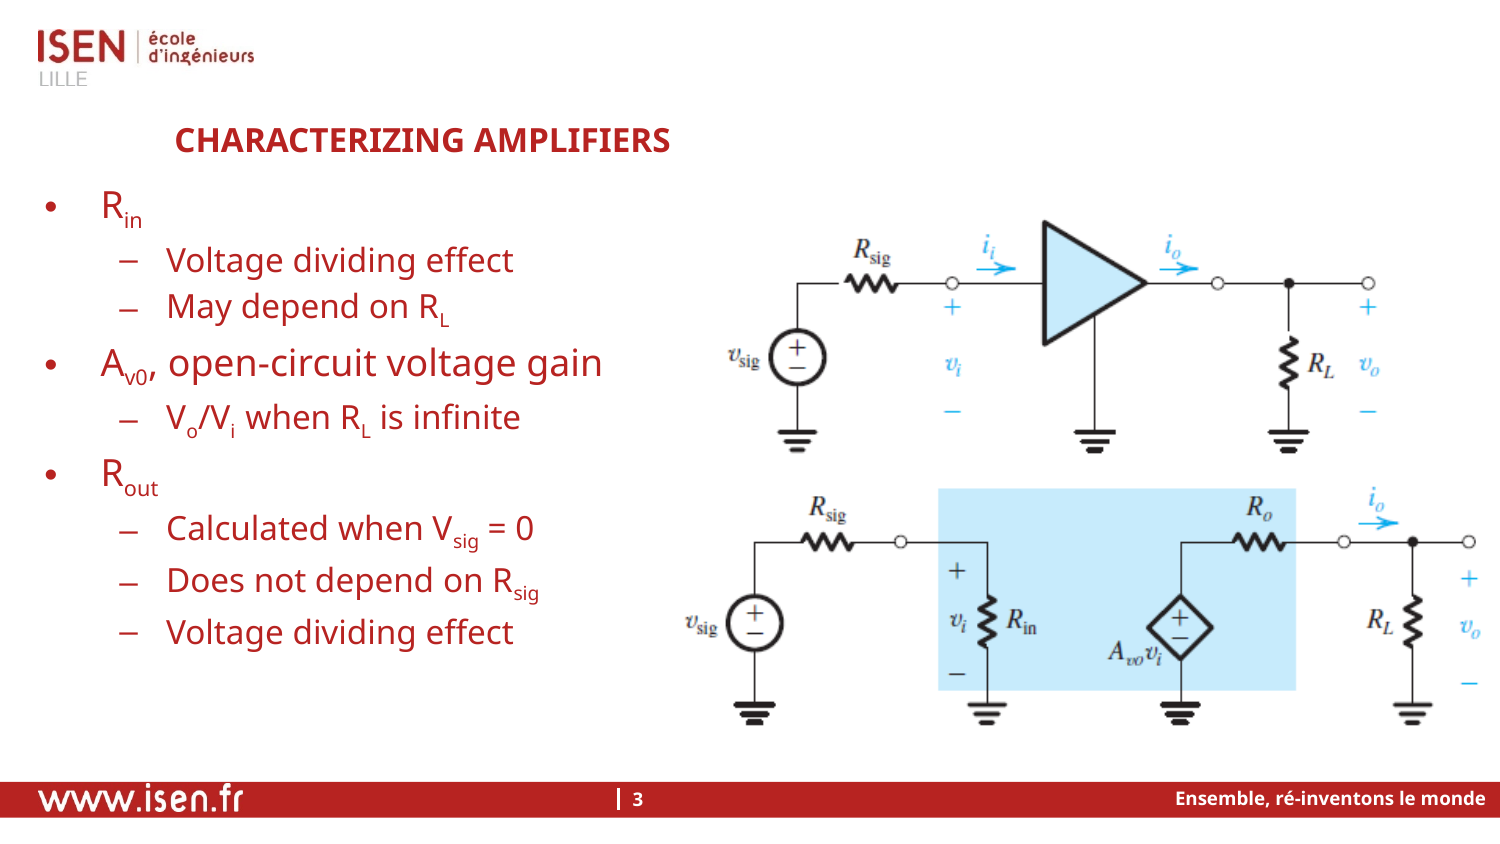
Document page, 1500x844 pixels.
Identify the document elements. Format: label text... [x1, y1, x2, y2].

title Characterizing amplifiers [159, 86, 1459, 167]
picture [38, 29, 254, 86]
slide_number 3 [617, 777, 891, 823]
picture [675, 197, 1500, 738]
picture [38, 783, 243, 812]
footer Ensemble, ré-inventons le monde [891, 777, 1500, 822]
list Rin Voltage dividing effect May depend on RL Av0, open-circuit voltage gain Vo/Vi when RL is infinite Rout Calculated when Vsig = 0 Does not depend on Rsig Voltage dividing effect [29, 173, 1329, 754]
